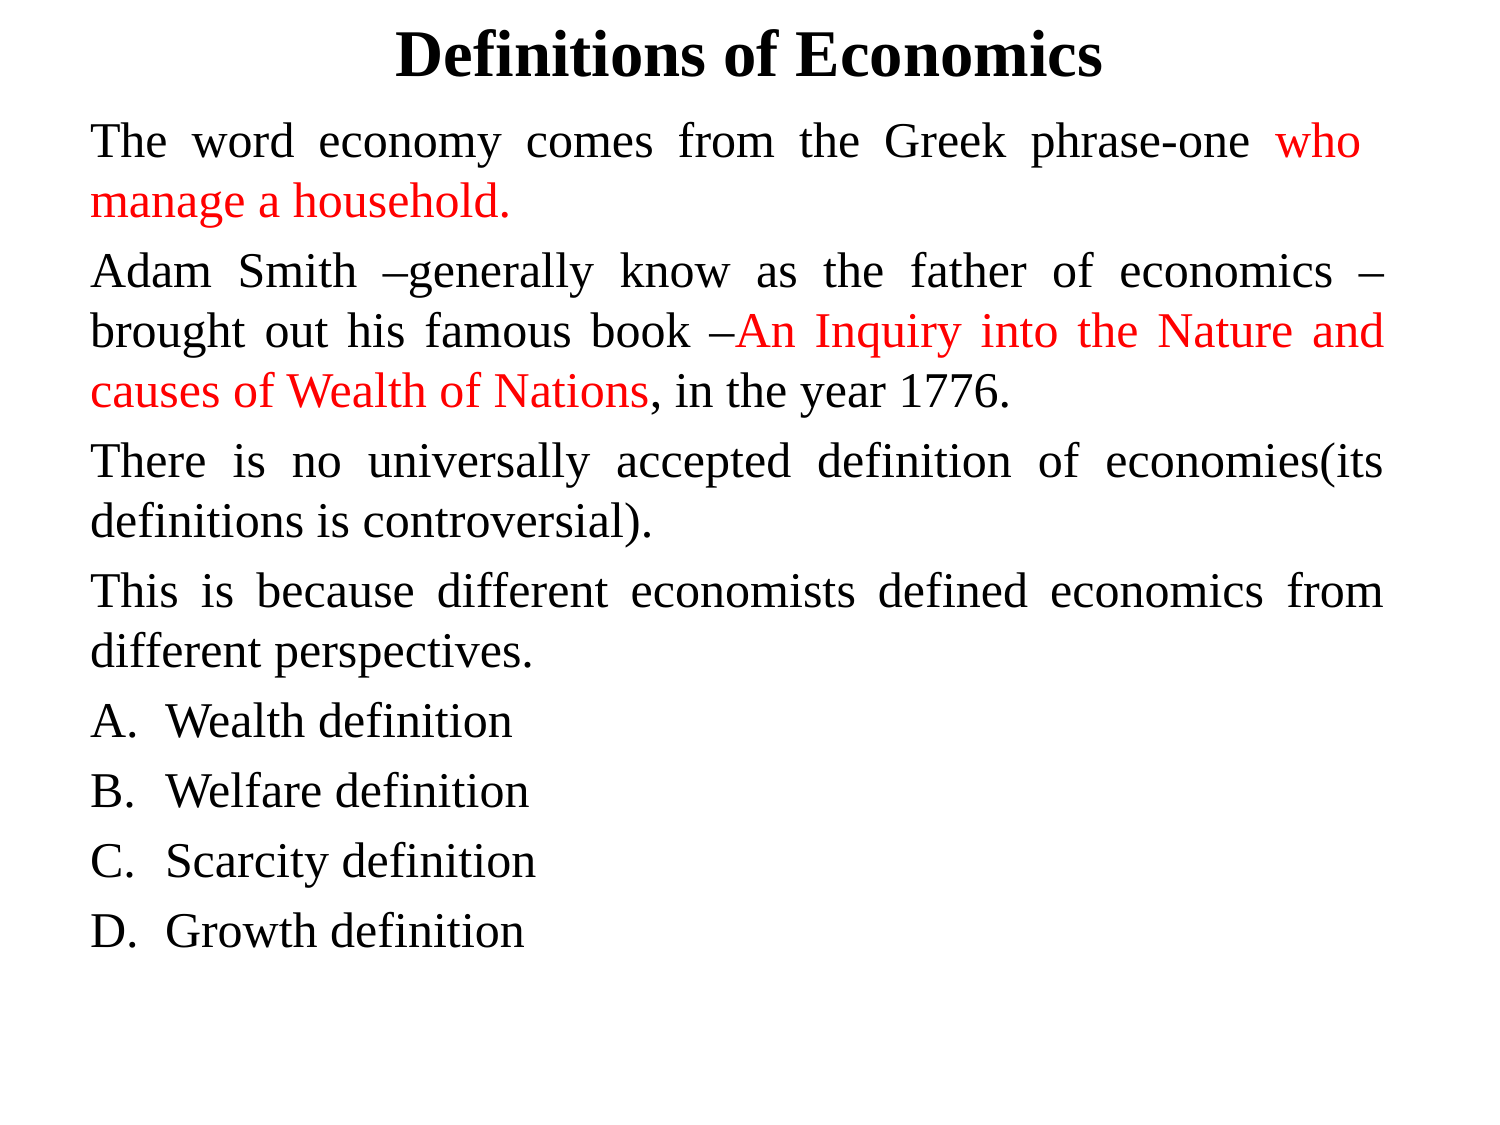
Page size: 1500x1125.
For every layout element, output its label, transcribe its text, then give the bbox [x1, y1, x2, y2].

subtitle The word economy comes from the Greek phrase-one who manage a household. Adam Smith –generally know as the father of economics – brought out his famous book –An Inquiry into the Nature and causes of Wealth of Nations, in the year 1776. There is no universally accepted definition of economies(its definitions is controversial). This is because different economists defined economics from different perspectives. Wealth definition Welfare definition Scarcity definition Growth definition [75, 99, 1400, 1075]
title Definitions of Economics [112, 24, 1388, 75]
